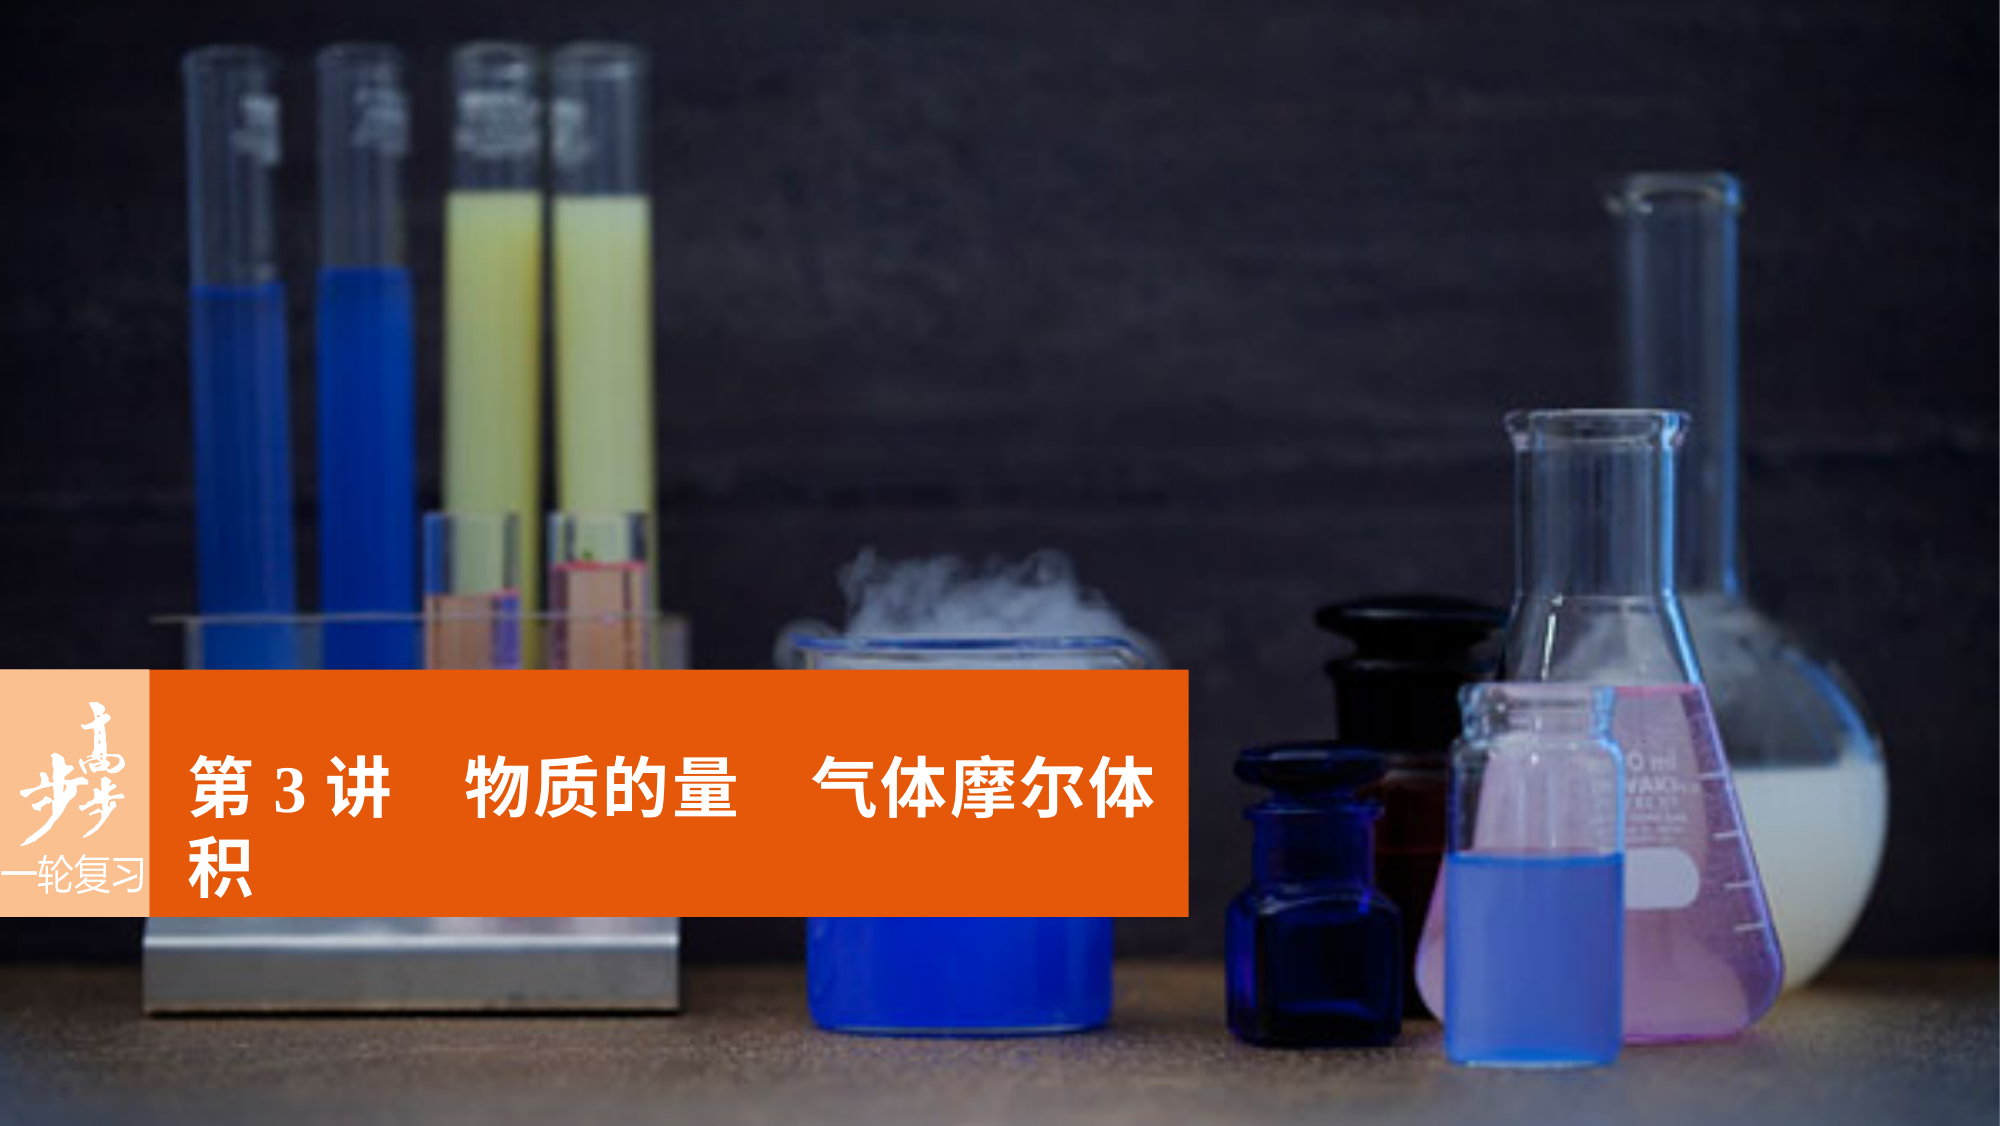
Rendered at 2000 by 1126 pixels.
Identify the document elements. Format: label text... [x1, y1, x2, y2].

text_box 第3讲 物质的量 气体摩尔体积 [173, 738, 1171, 833]
text_box [149, 668, 1191, 919]
picture [0, 0, 2000, 1126]
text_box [0, 669, 150, 918]
